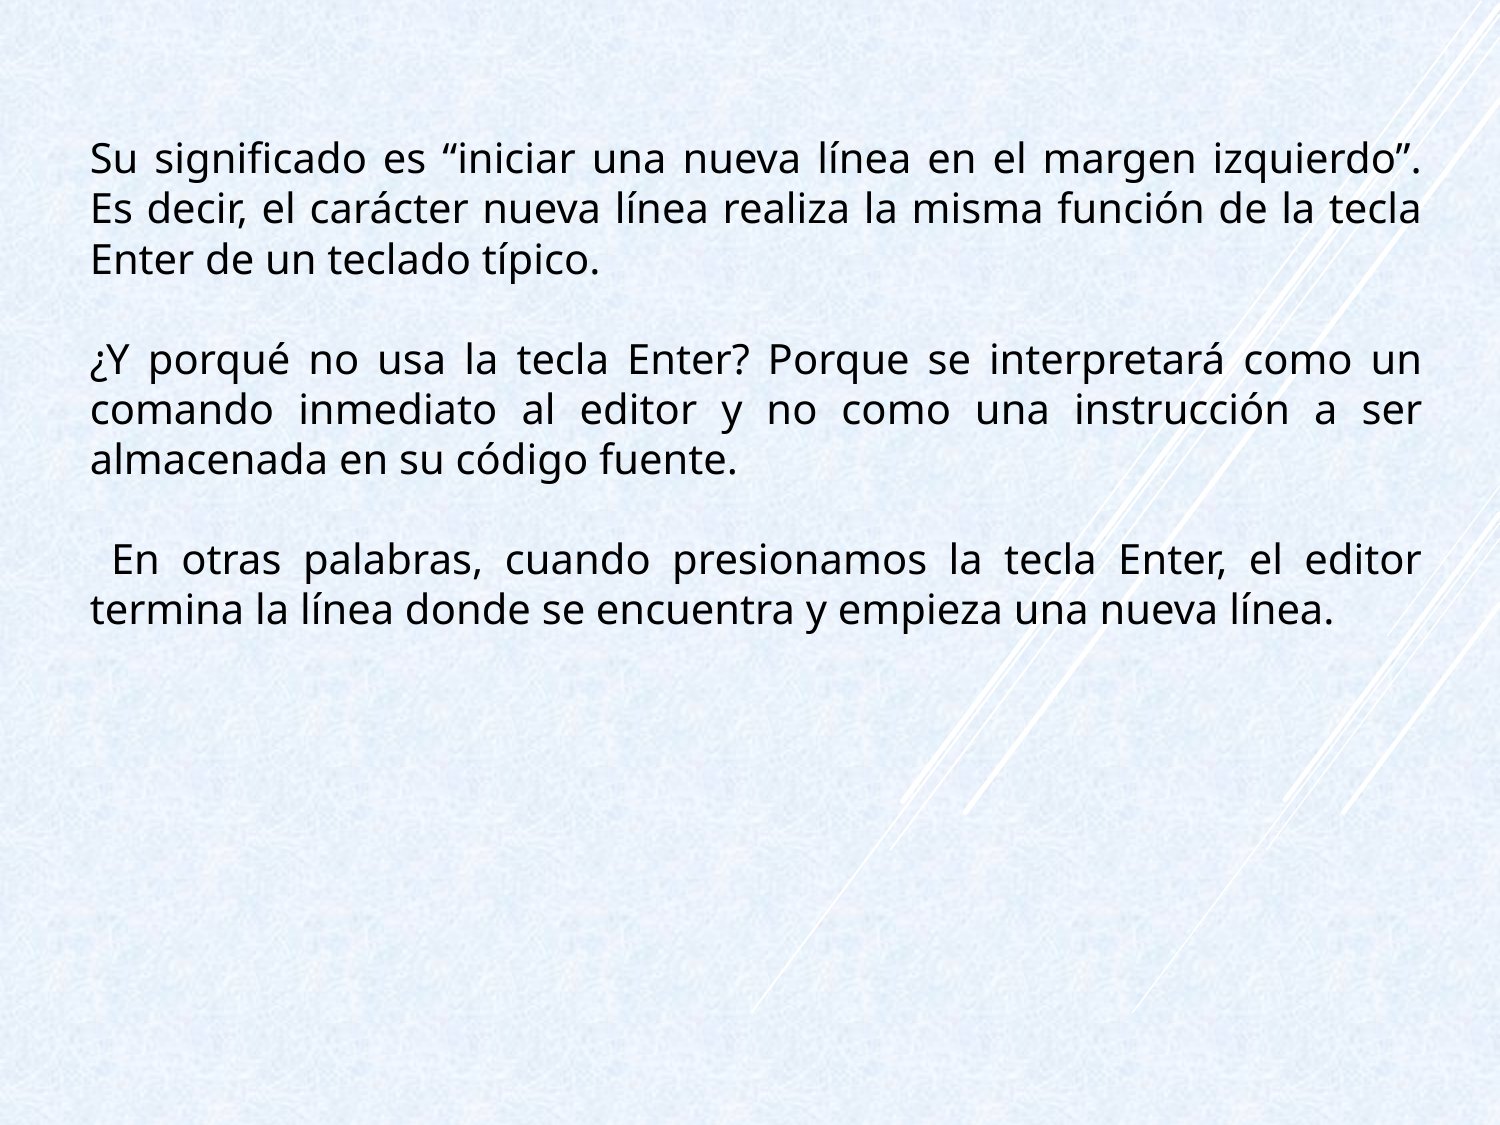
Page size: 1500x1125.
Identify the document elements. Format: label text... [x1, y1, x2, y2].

text_box Su significado es “iniciar una nueva línea en el margen izquierdo”. Es decir, el carácter nueva línea realiza la misma función de la tecla Enter de un teclado típico. ¿Y porqué no usa la tecla Enter? Porque se interpretará como un comando inmediato al editor y no como una instrucción a ser almacenada en su código fuente. En otras palabras, cuando presionamos la tecla Enter, el editor termina la línea donde se encuentra y empieza una nueva línea. [74, 124, 1438, 740]
